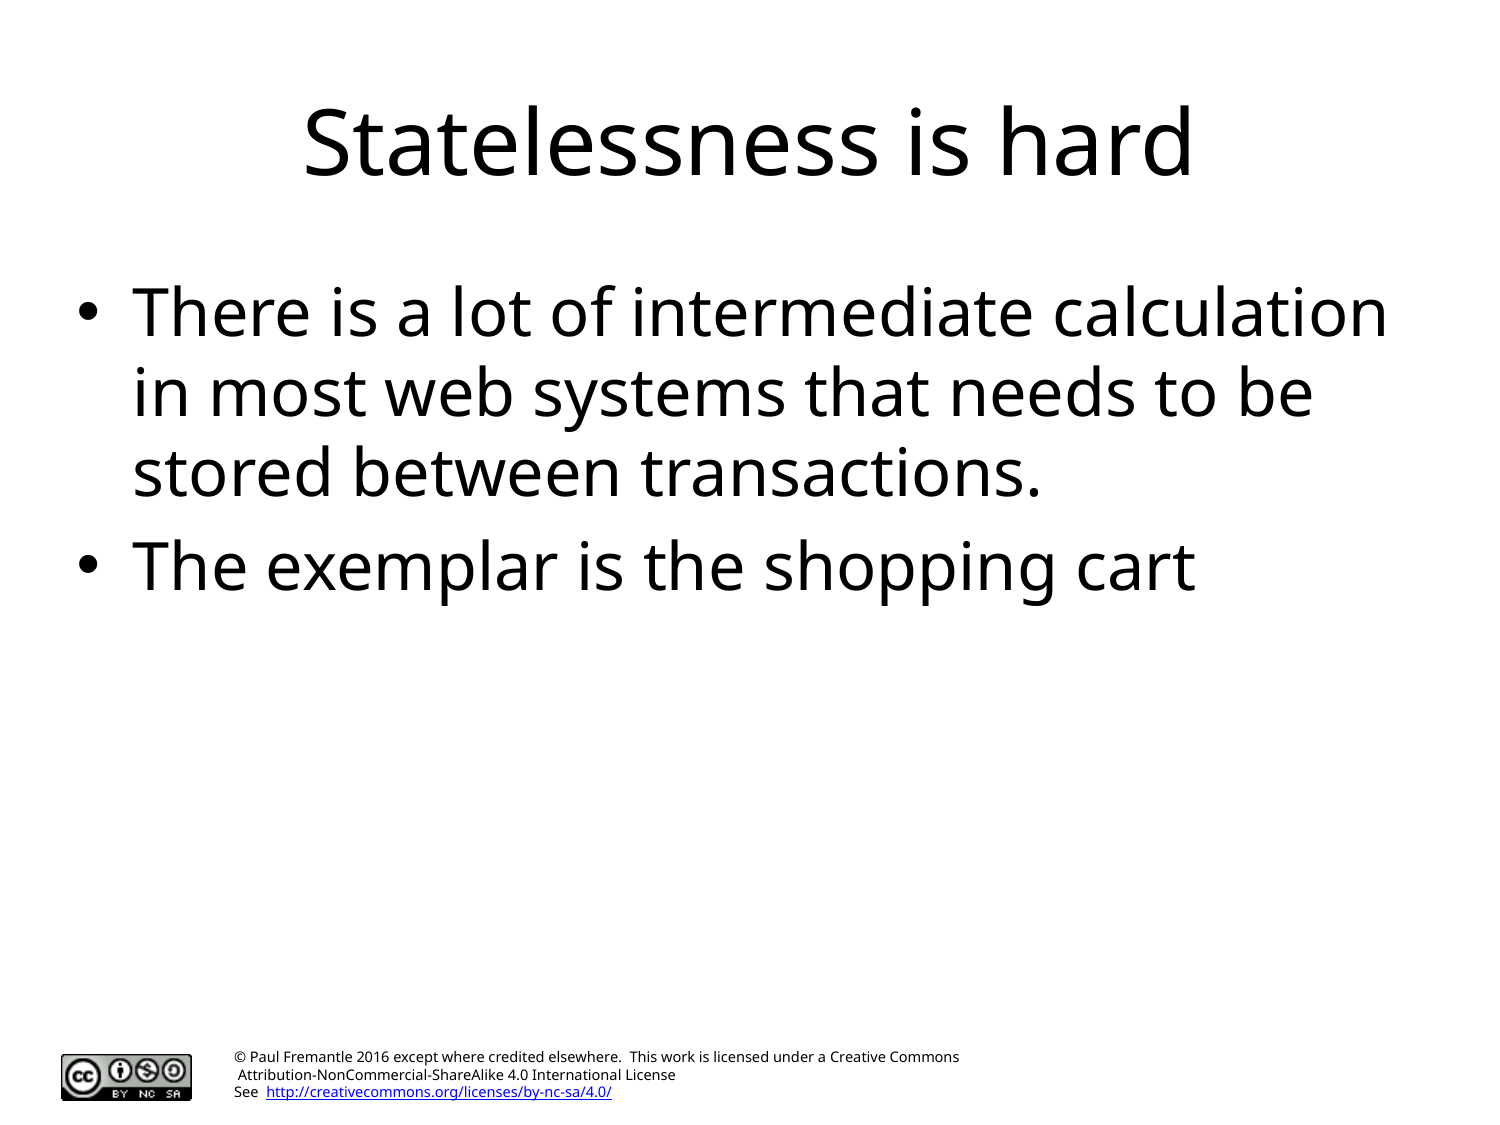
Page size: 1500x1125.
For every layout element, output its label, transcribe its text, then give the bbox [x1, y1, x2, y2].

title Statelessness is hard [75, 45, 1425, 233]
picture [61, 1054, 192, 1101]
list There is a lot of intermediate calculation in most web systems that needs to be stored between transactions. The exemplar is the shopping cart [61, 262, 1412, 1005]
